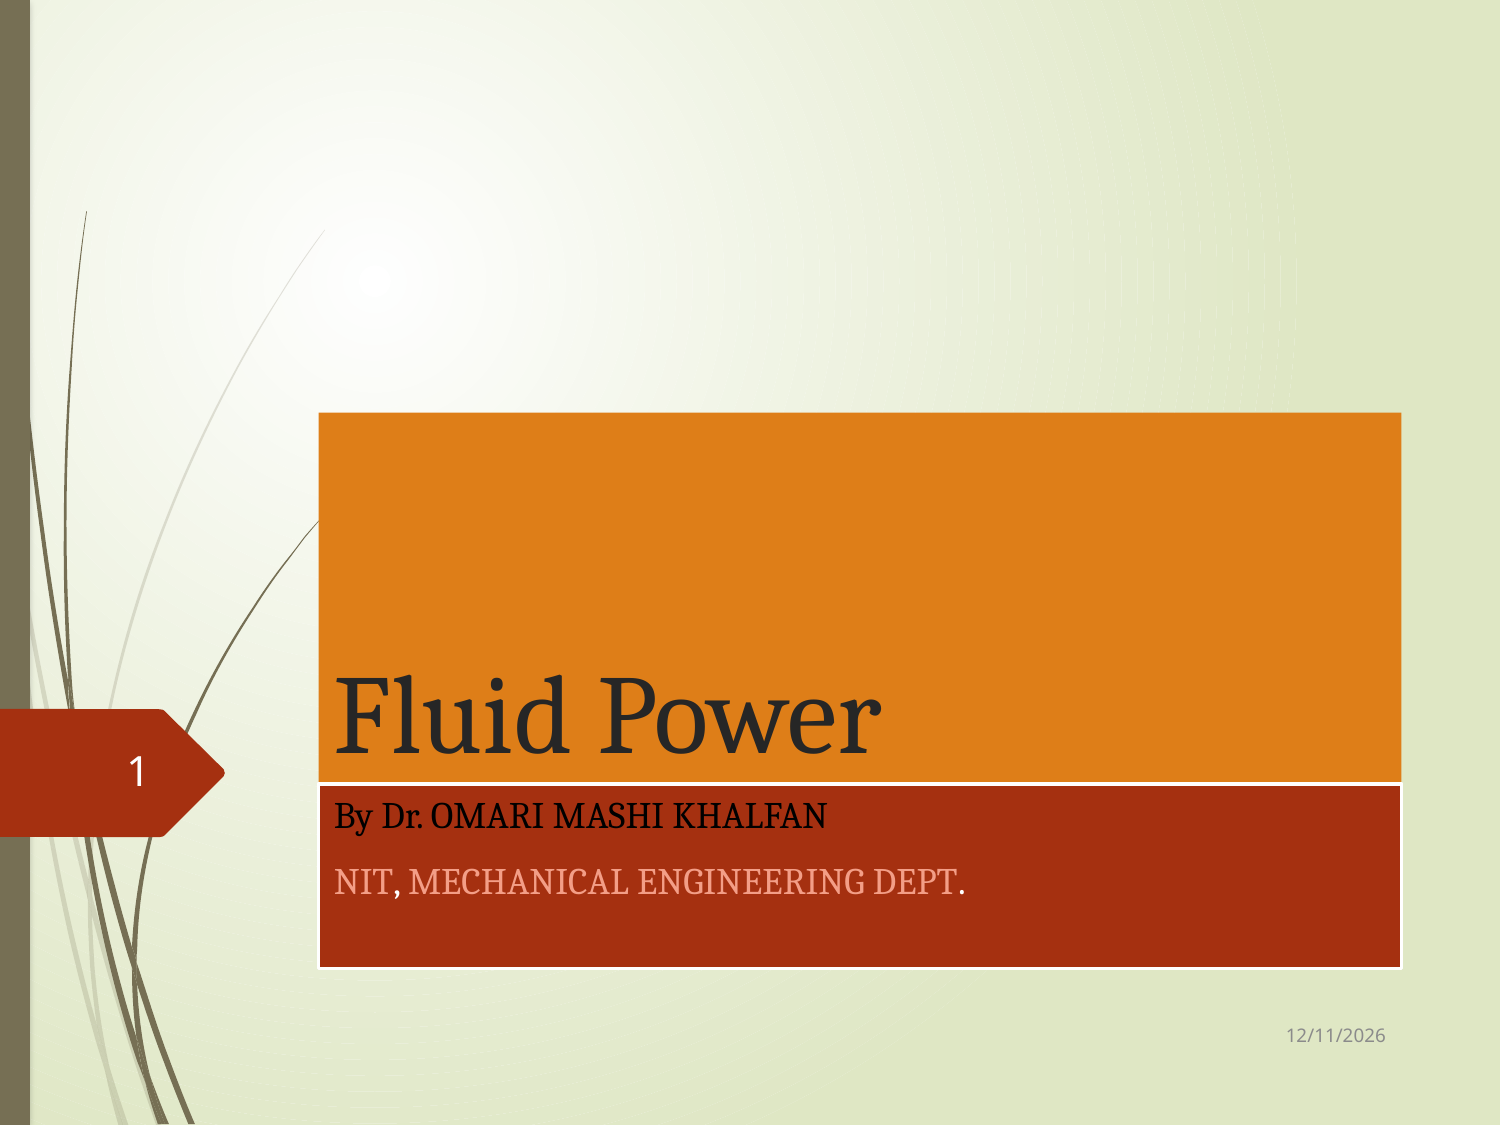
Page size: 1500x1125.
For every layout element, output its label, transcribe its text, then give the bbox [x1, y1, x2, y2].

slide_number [1250, 1006, 1401, 1068]
title Fluid Power [318, 412, 1402, 782]
slide_number 1 [69, 743, 166, 803]
subtitle By Dr. OMARI MASHI KHALFAN NIT, MECHANICAL ENGINEERING DEPT. [317, 782, 1403, 970]
